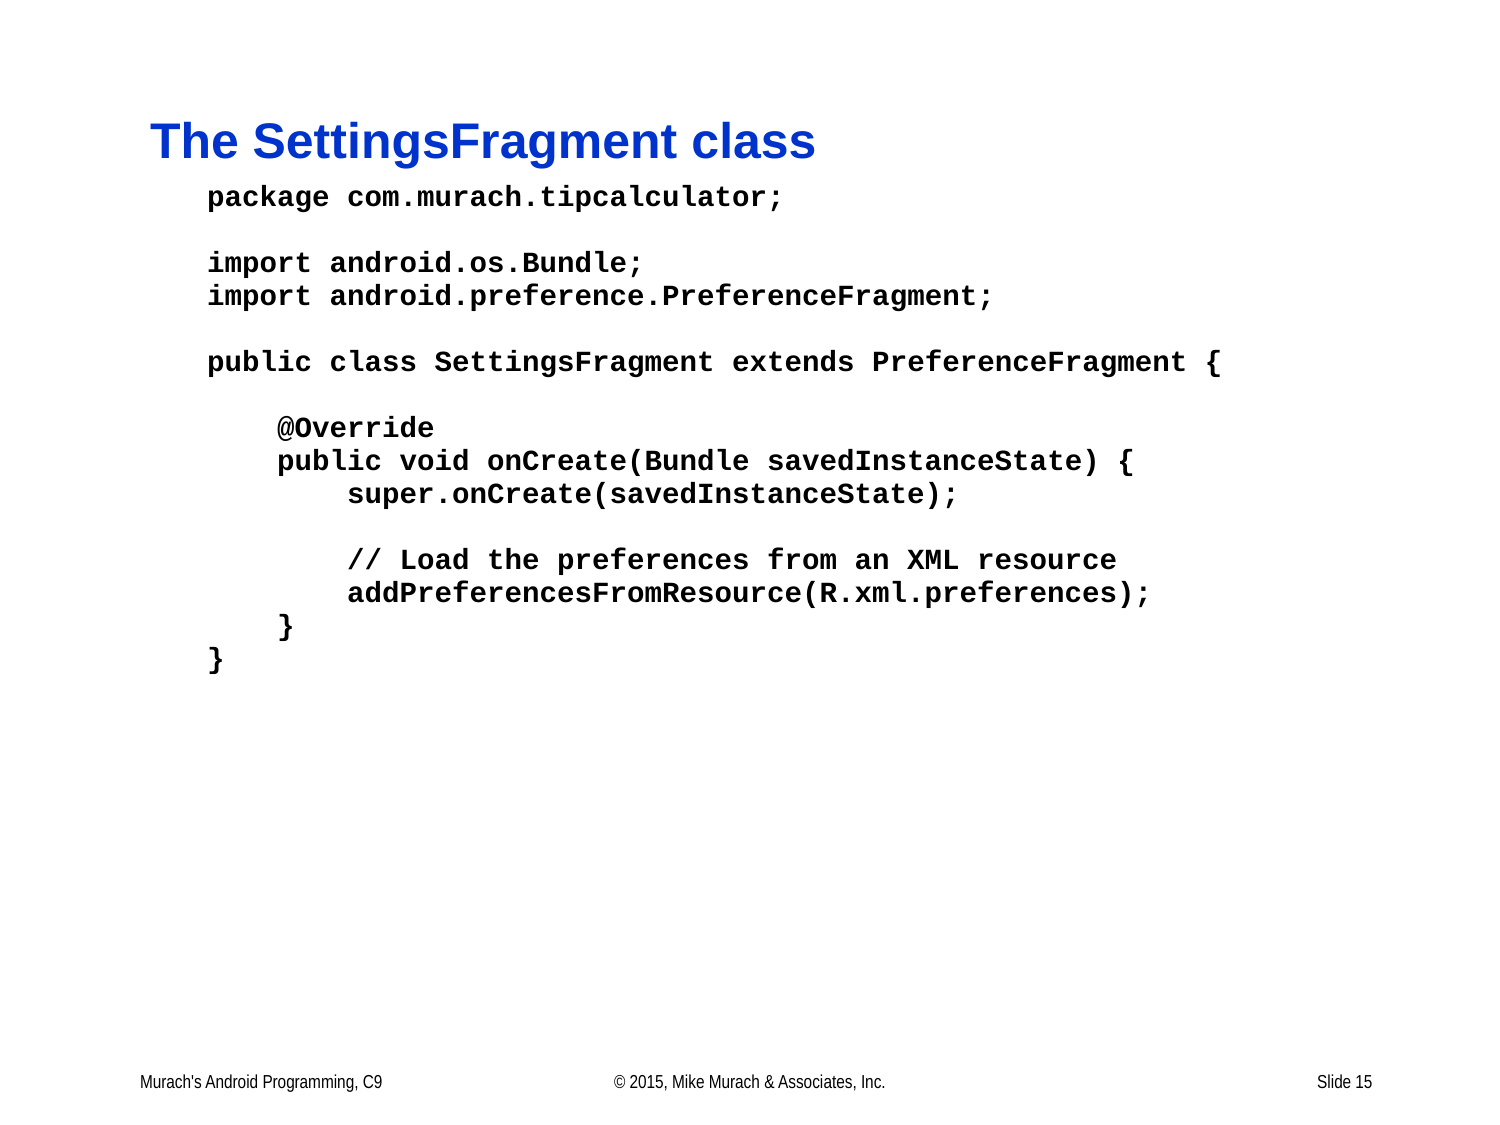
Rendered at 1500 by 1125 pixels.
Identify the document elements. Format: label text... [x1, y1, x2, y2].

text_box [149, 112, 1277, 707]
slide_number Slide 15 [1074, 1025, 1388, 1100]
slide_number Murach's Android Programming, C9 [125, 1025, 450, 1100]
footer © 2015, Mike Murach & Associates, Inc. [474, 1025, 1025, 1100]
